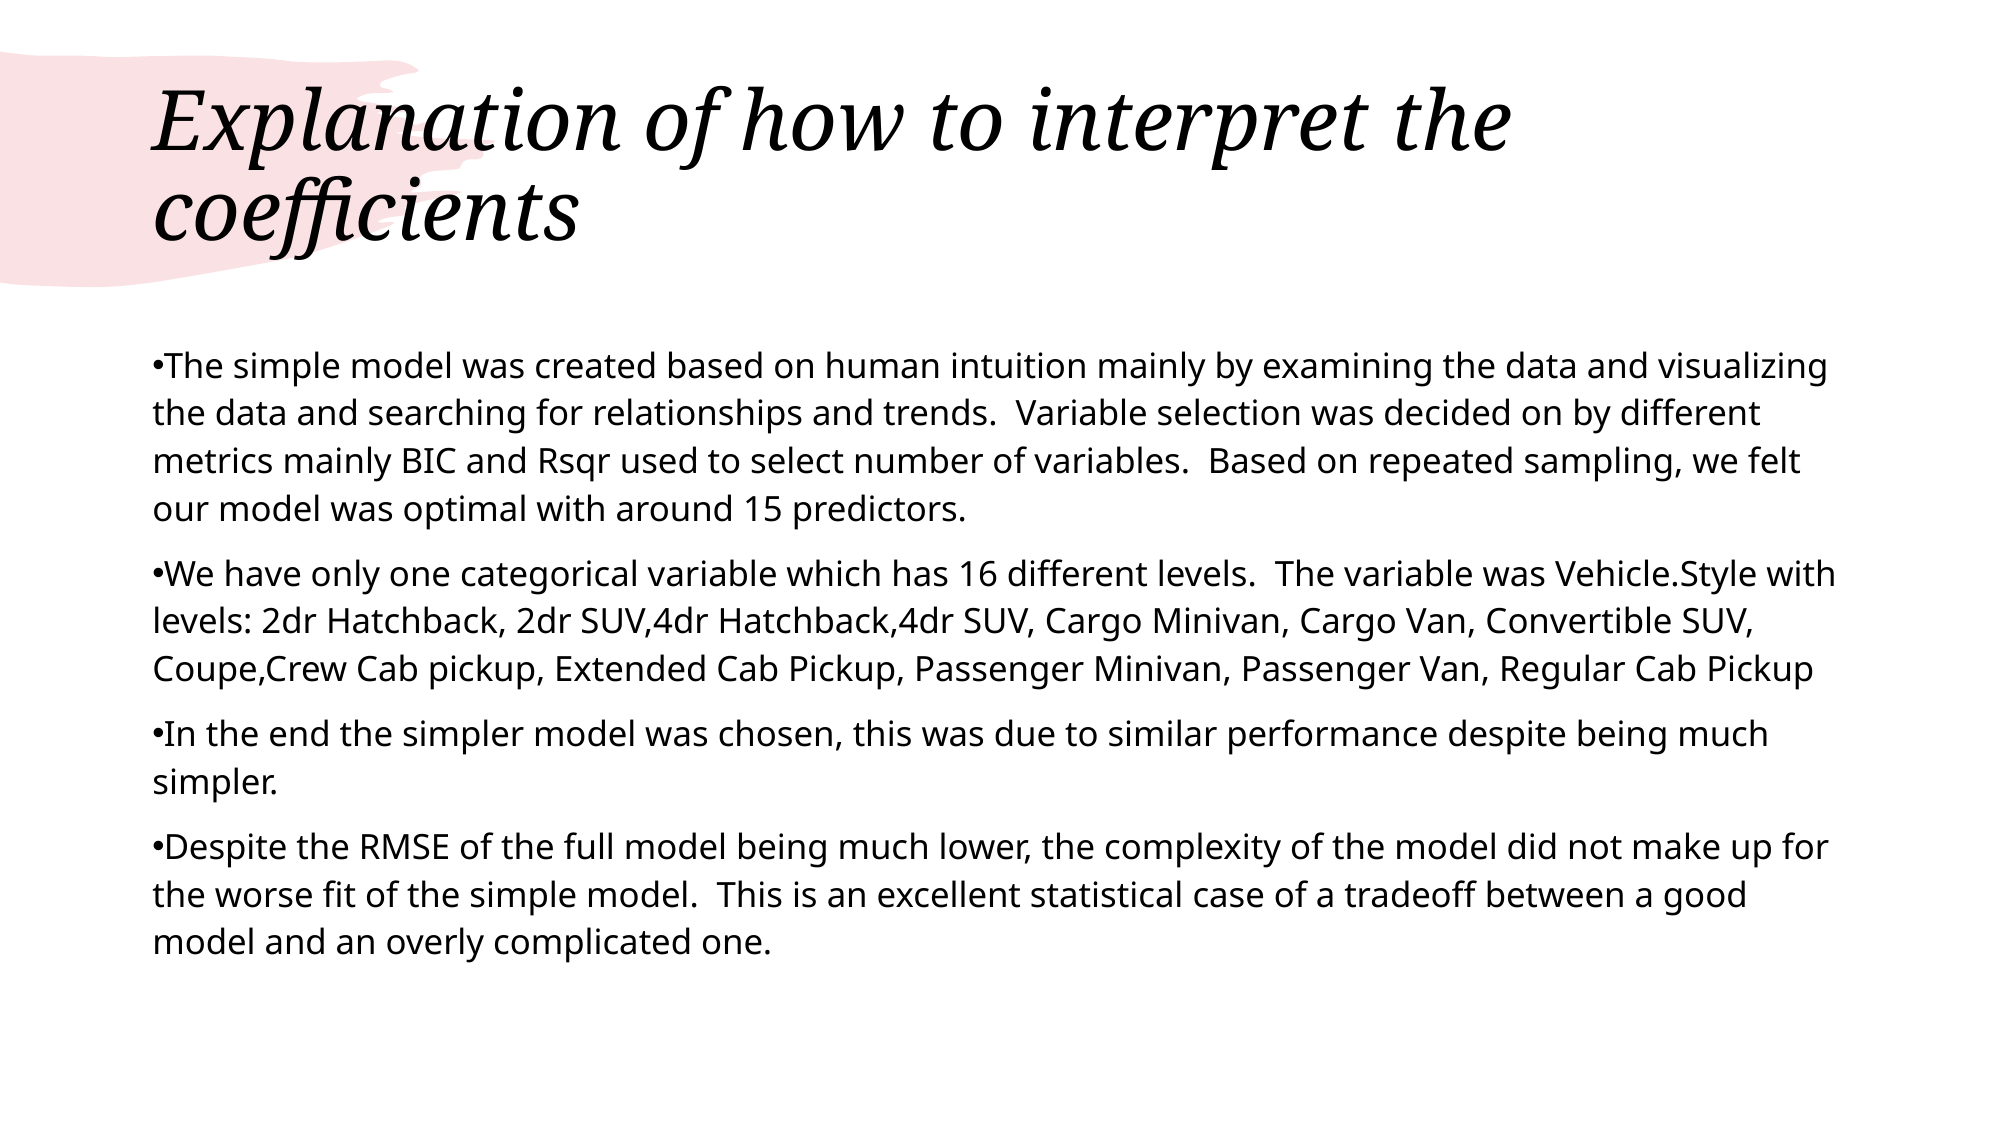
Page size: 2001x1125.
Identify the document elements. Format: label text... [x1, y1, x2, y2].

title Explanation of how to interpret the coefficients [137, 59, 1863, 278]
list The simple model was created based on human intuition mainly by examining the data and visualizing the data and searching for relationships and trends. Variable selection was decided on by different metrics mainly BIC and Rsqr used to select number of variables. Based on repeated sampling, we felt our model was optimal with around 15 predictors. We have only one categorical variable which has 16 different levels. The variable was Vehicle.Style with levels: 2dr Hatchback, 2dr SUV,4dr Hatchback,4dr SUV, Cargo Minivan, Cargo Van, Convertible SUV, Coupe,Crew Cab pickup, Extended Cab Pickup, Passenger Minivan, Passenger Van, Regular Cab Pickup In the end the simpler model was chosen, this was due to similar performance despite being much simpler. Despite the RMSE of the full model being much lower, the complexity of the model did not make up for the worse fit of the simple model. This is an excellent statistical case of a tradeoff between a good model and an overly complicated one. [137, 329, 1863, 1013]
